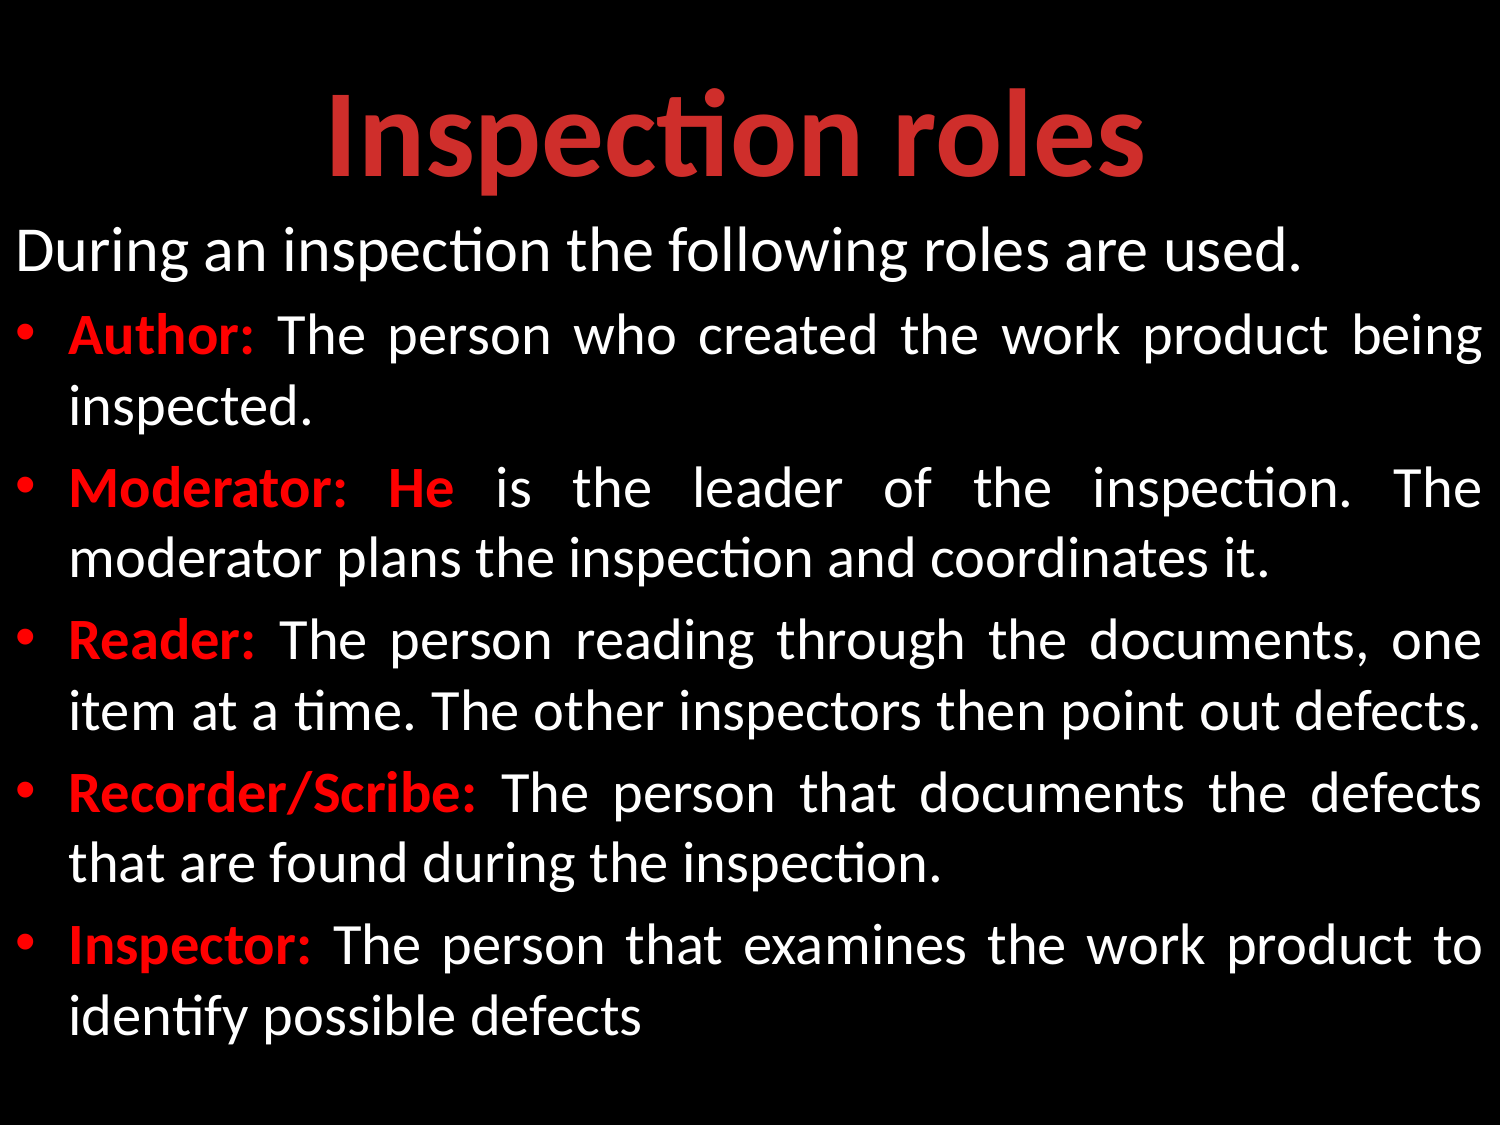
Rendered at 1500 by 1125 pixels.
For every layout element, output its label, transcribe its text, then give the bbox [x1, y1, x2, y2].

title Inspection roles [0, 0, 1500, 200]
list During an inspection the following roles are used. Author: The person who created the work product being inspected. Moderator: He is the leader of the inspection. The moderator plans the inspection and coordinates it. Reader: The person reading through the documents, one item at a time. The other inspectors then point out defects. Recorder/Scribe: The person that documents the defects that are found during the inspection. Inspector: The person that examines the work product to identify possible defects [0, 200, 1500, 1125]
